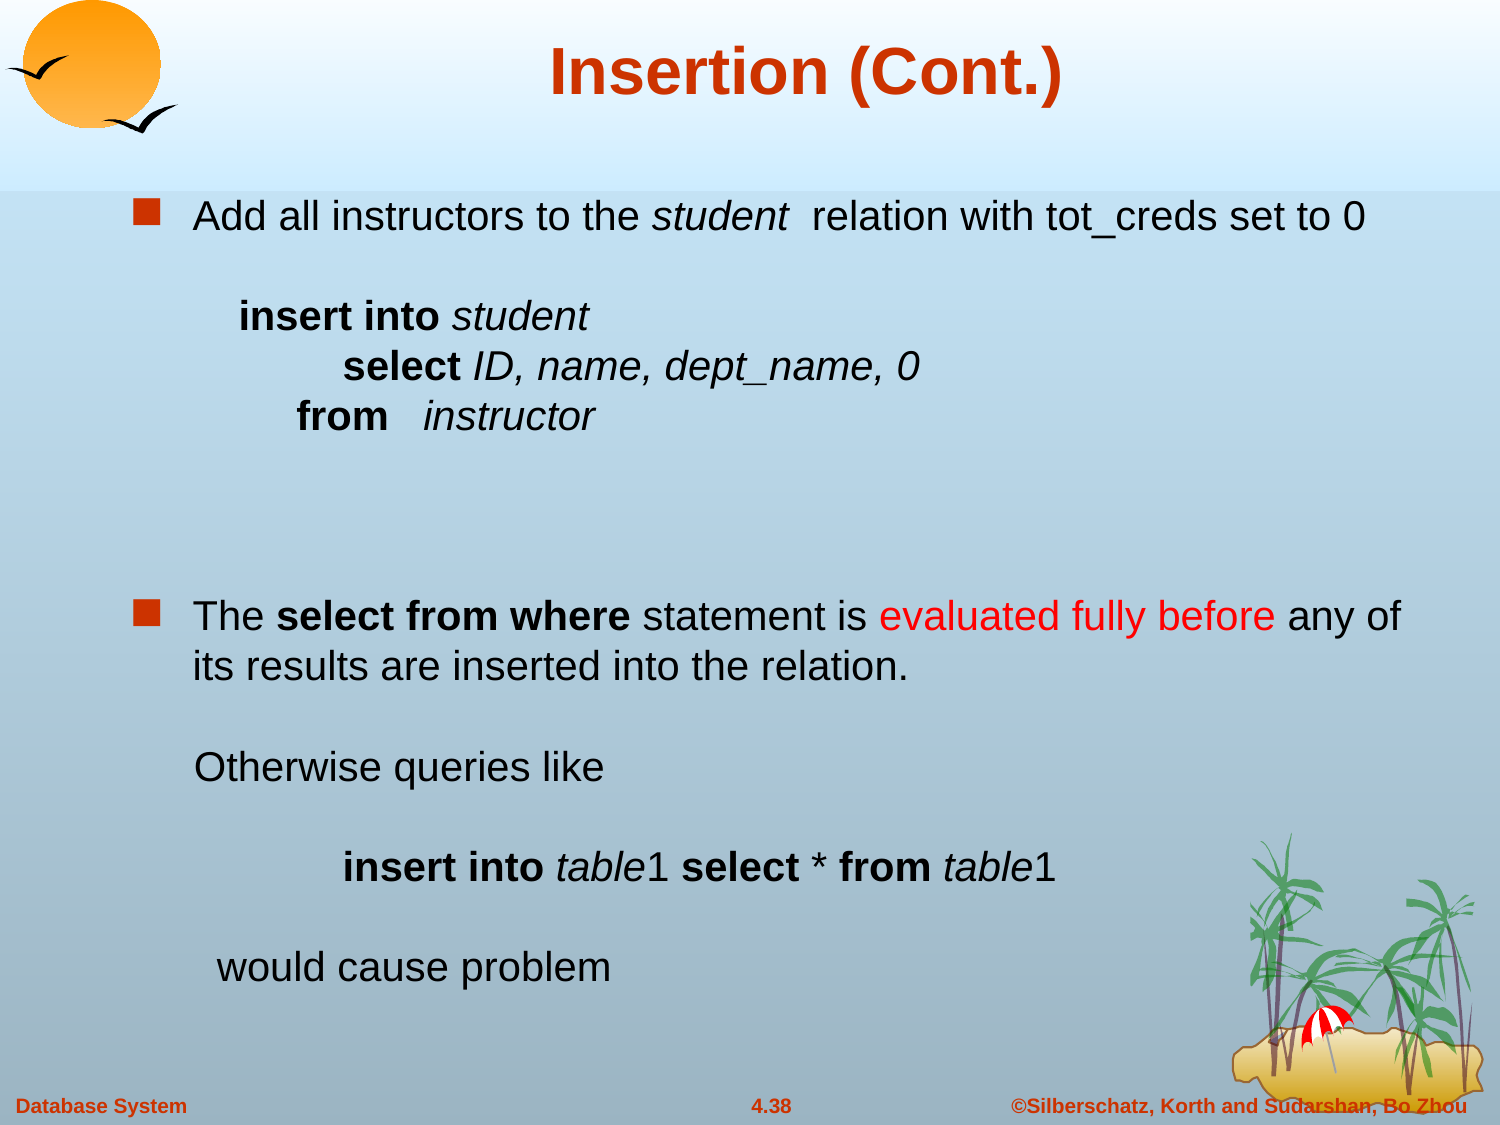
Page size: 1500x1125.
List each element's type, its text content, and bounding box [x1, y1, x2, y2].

title Insertion (Cont.) [145, 40, 1468, 116]
list Add all instructors to the student relation with tot_creds set to 0 insert into student select ID, name, dept_name, 0 from instructor The select from where statement is evaluated fully before any of its results are inserted into the relation. Otherwise queries like insert into table1 select * from table1 would cause problem [121, 181, 1453, 1047]
